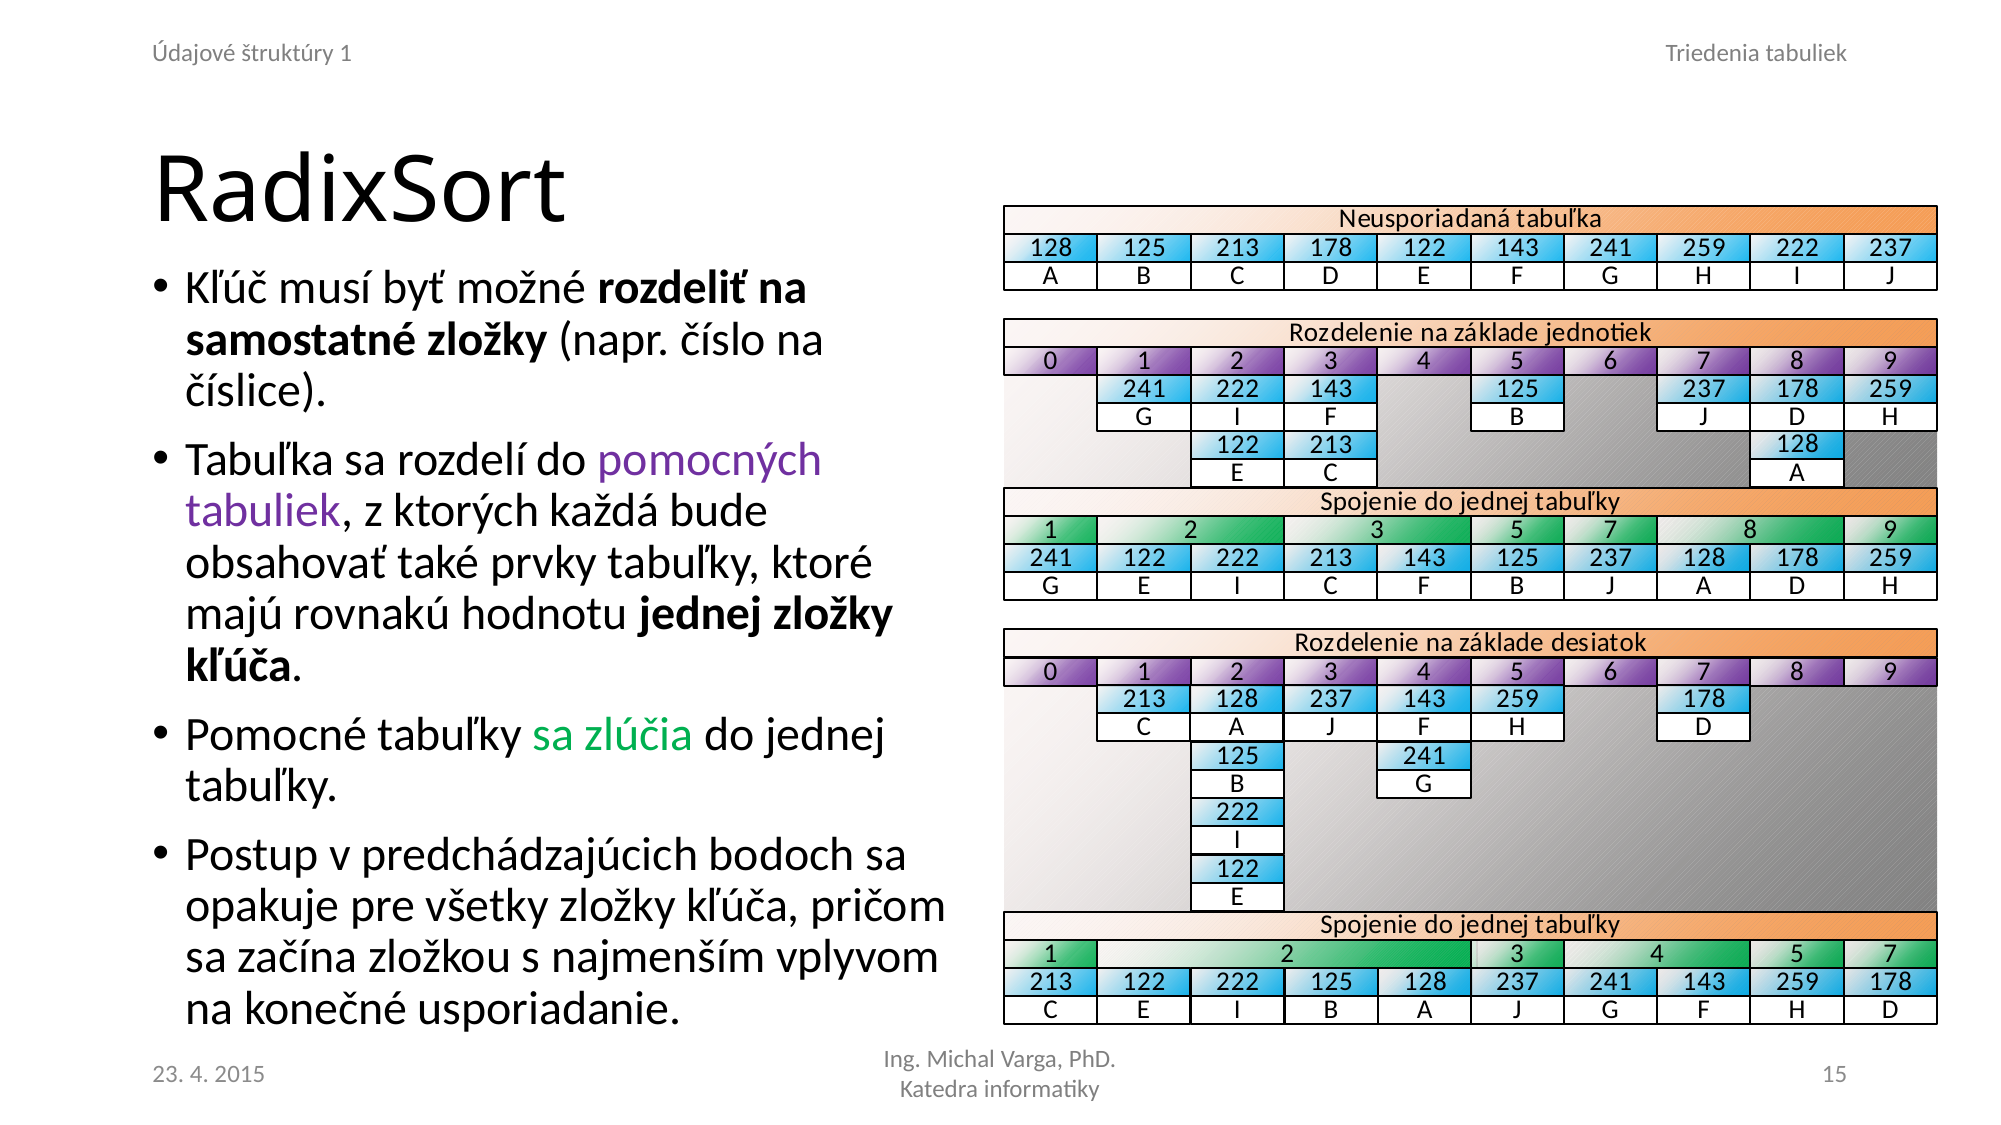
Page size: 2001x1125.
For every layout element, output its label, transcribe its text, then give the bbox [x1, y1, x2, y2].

slide_number 15 [1412, 1042, 1863, 1103]
list Kľúč musí byť možné rozdeliť na samostatné zložky (napr. číslo na číslice). Tabuľka sa rozdelí do pomocných tabuliek, z ktorých každá bude obsahovať také prvky tabuľky, ktoré majú rovnakú hodnotu jednej zložky kľúča. Pomocné tabuľky sa zlúčia do jednej tabuľky. Postup v predchádzajúcich bodoch sa opakuje pre všetky zložky kľúča, pričom sa začína zložkou s najmenším vplyvom na konečné usporiadanie. [137, 255, 988, 1043]
slide_number 23. 4. 2015 [137, 1042, 588, 1103]
picture [999, 191, 1939, 1040]
title RadixSort [137, 105, 1863, 278]
